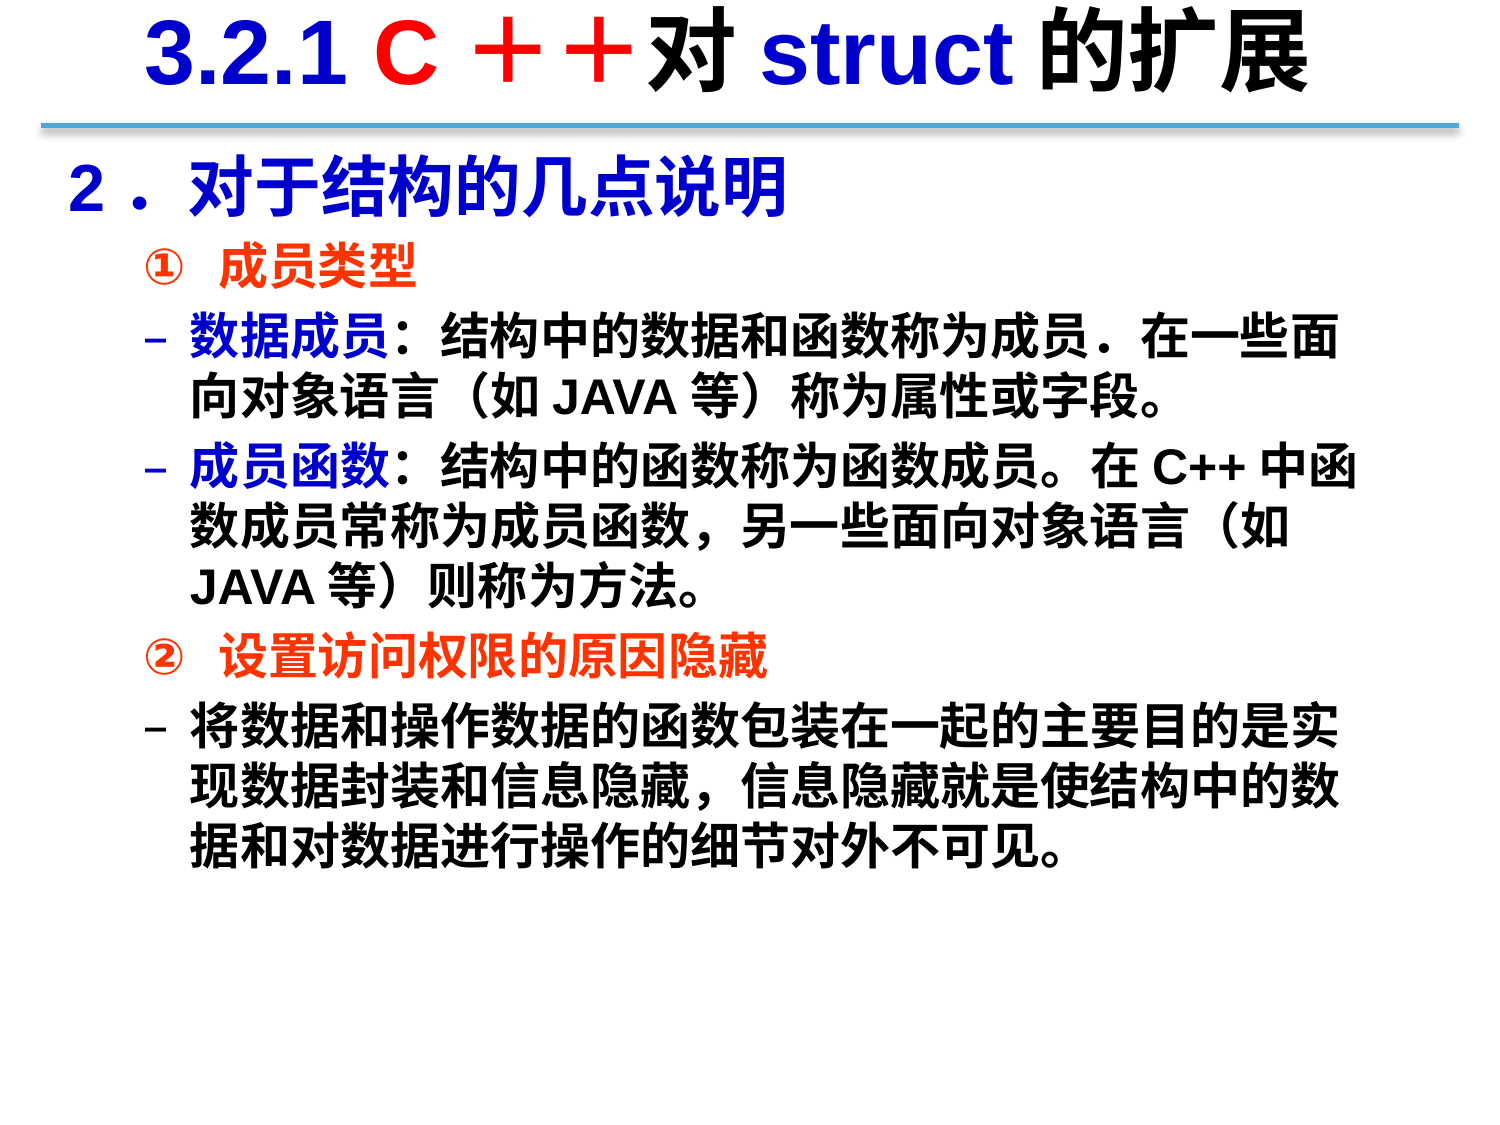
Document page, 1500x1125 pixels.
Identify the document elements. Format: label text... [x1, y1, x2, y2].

list 2．对于结构的几点说明 成员类型 数据成员：结构中的数据和函数称为成员．在一些面向对象语言（如JAVA等）称为属性或字段。 成员函数：结构中的函数称为函数成员。在C++中函数成员常称为成员函数，另一些面向对象语言（如JAVA等）则称为方法。 设置访问权限的原因隐藏 将数据和操作数据的函数包装在一起的主要目的是实现数据封装和信息隐藏，信息隐藏就是使结构中的数据和对数据进行操作的细节对外不可见。 [53, 137, 1385, 975]
text_box 3.2.1 C＋＋对struct的扩展 [53, 0, 1403, 116]
